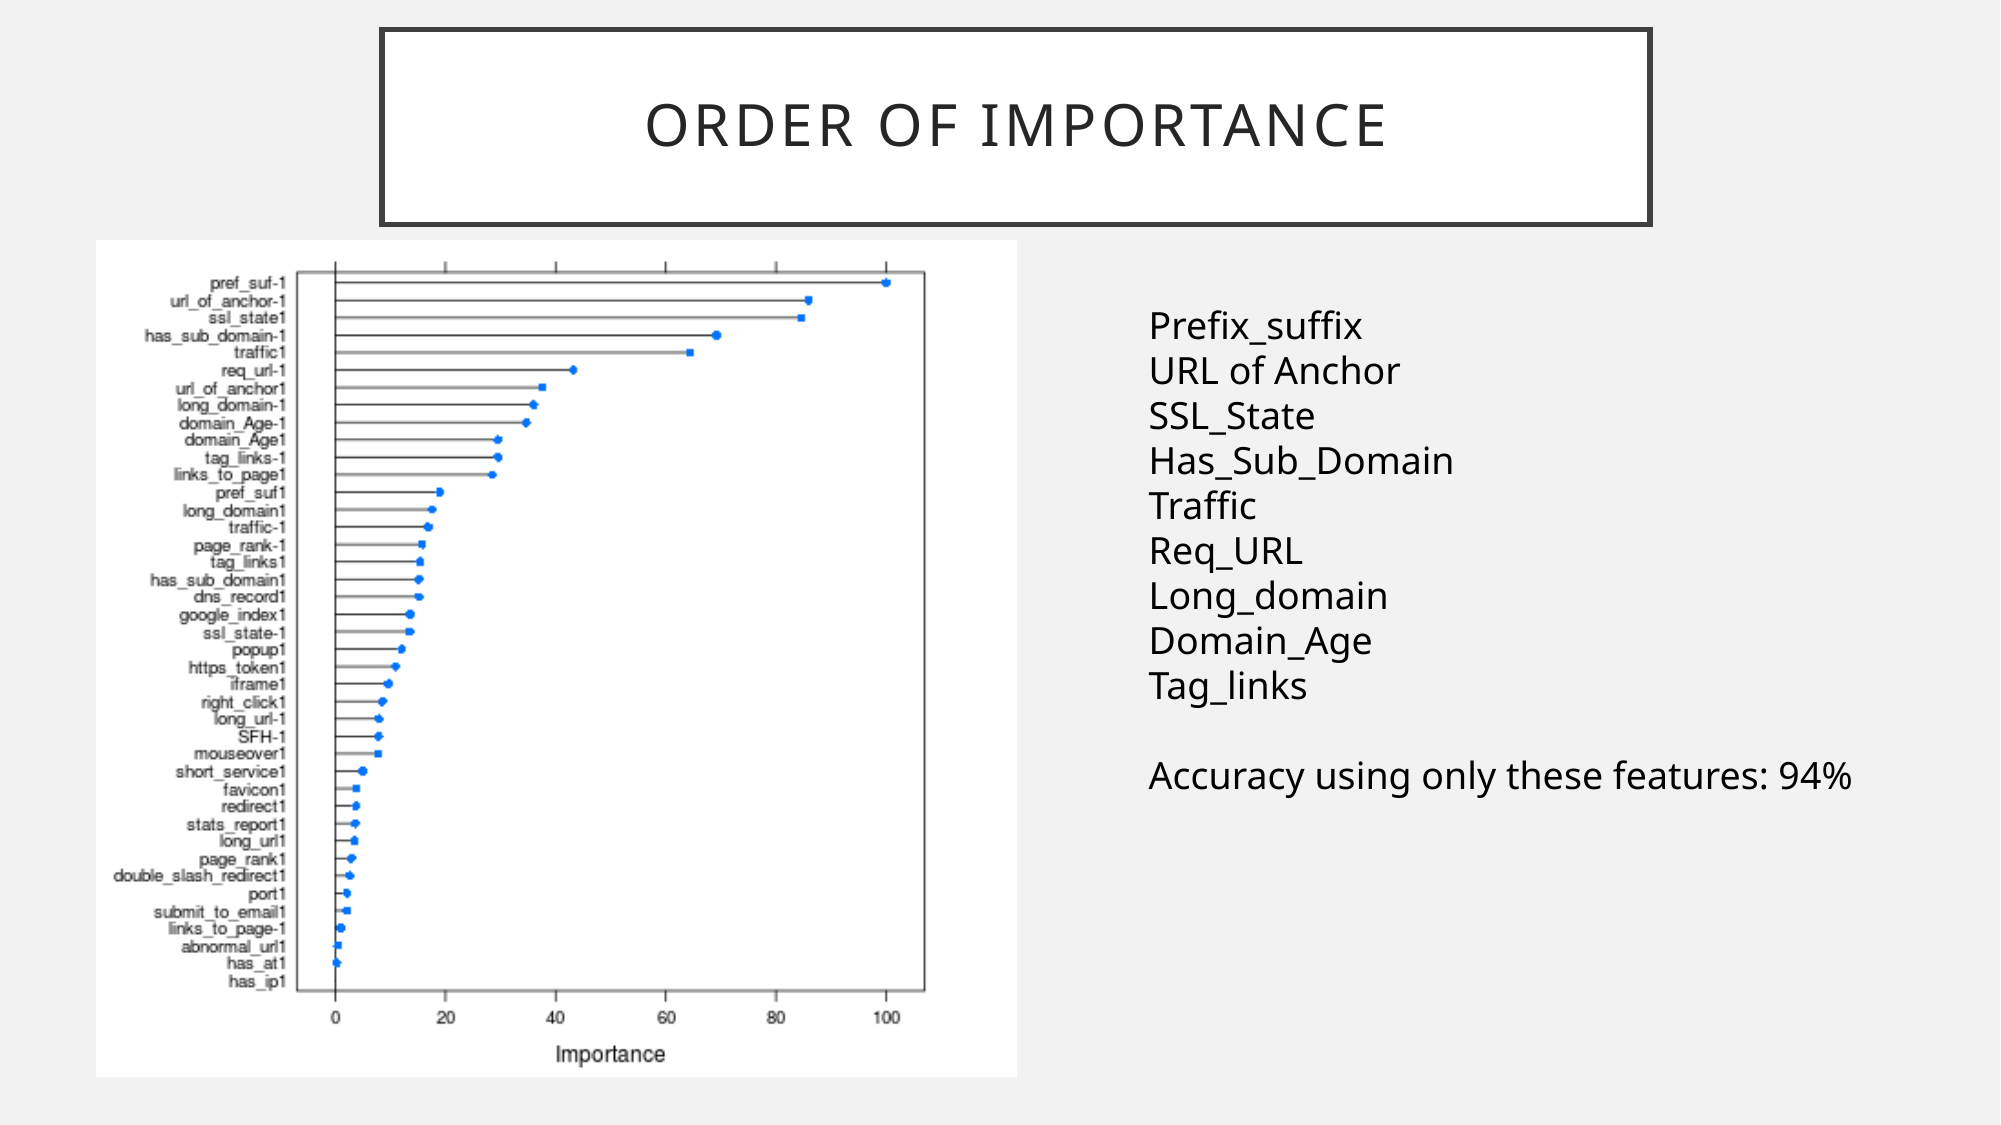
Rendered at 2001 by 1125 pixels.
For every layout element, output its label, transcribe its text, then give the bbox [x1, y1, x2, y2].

text_box Prefix_suffix URL of Anchor SSL_State Has_Sub_Domain Traffic Req_URL Long_domain Domain_Age Tag_links Accuracy using only these features: 94% [1133, 294, 1893, 805]
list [96, 240, 1017, 1077]
title Order of importance [379, 27, 1653, 227]
